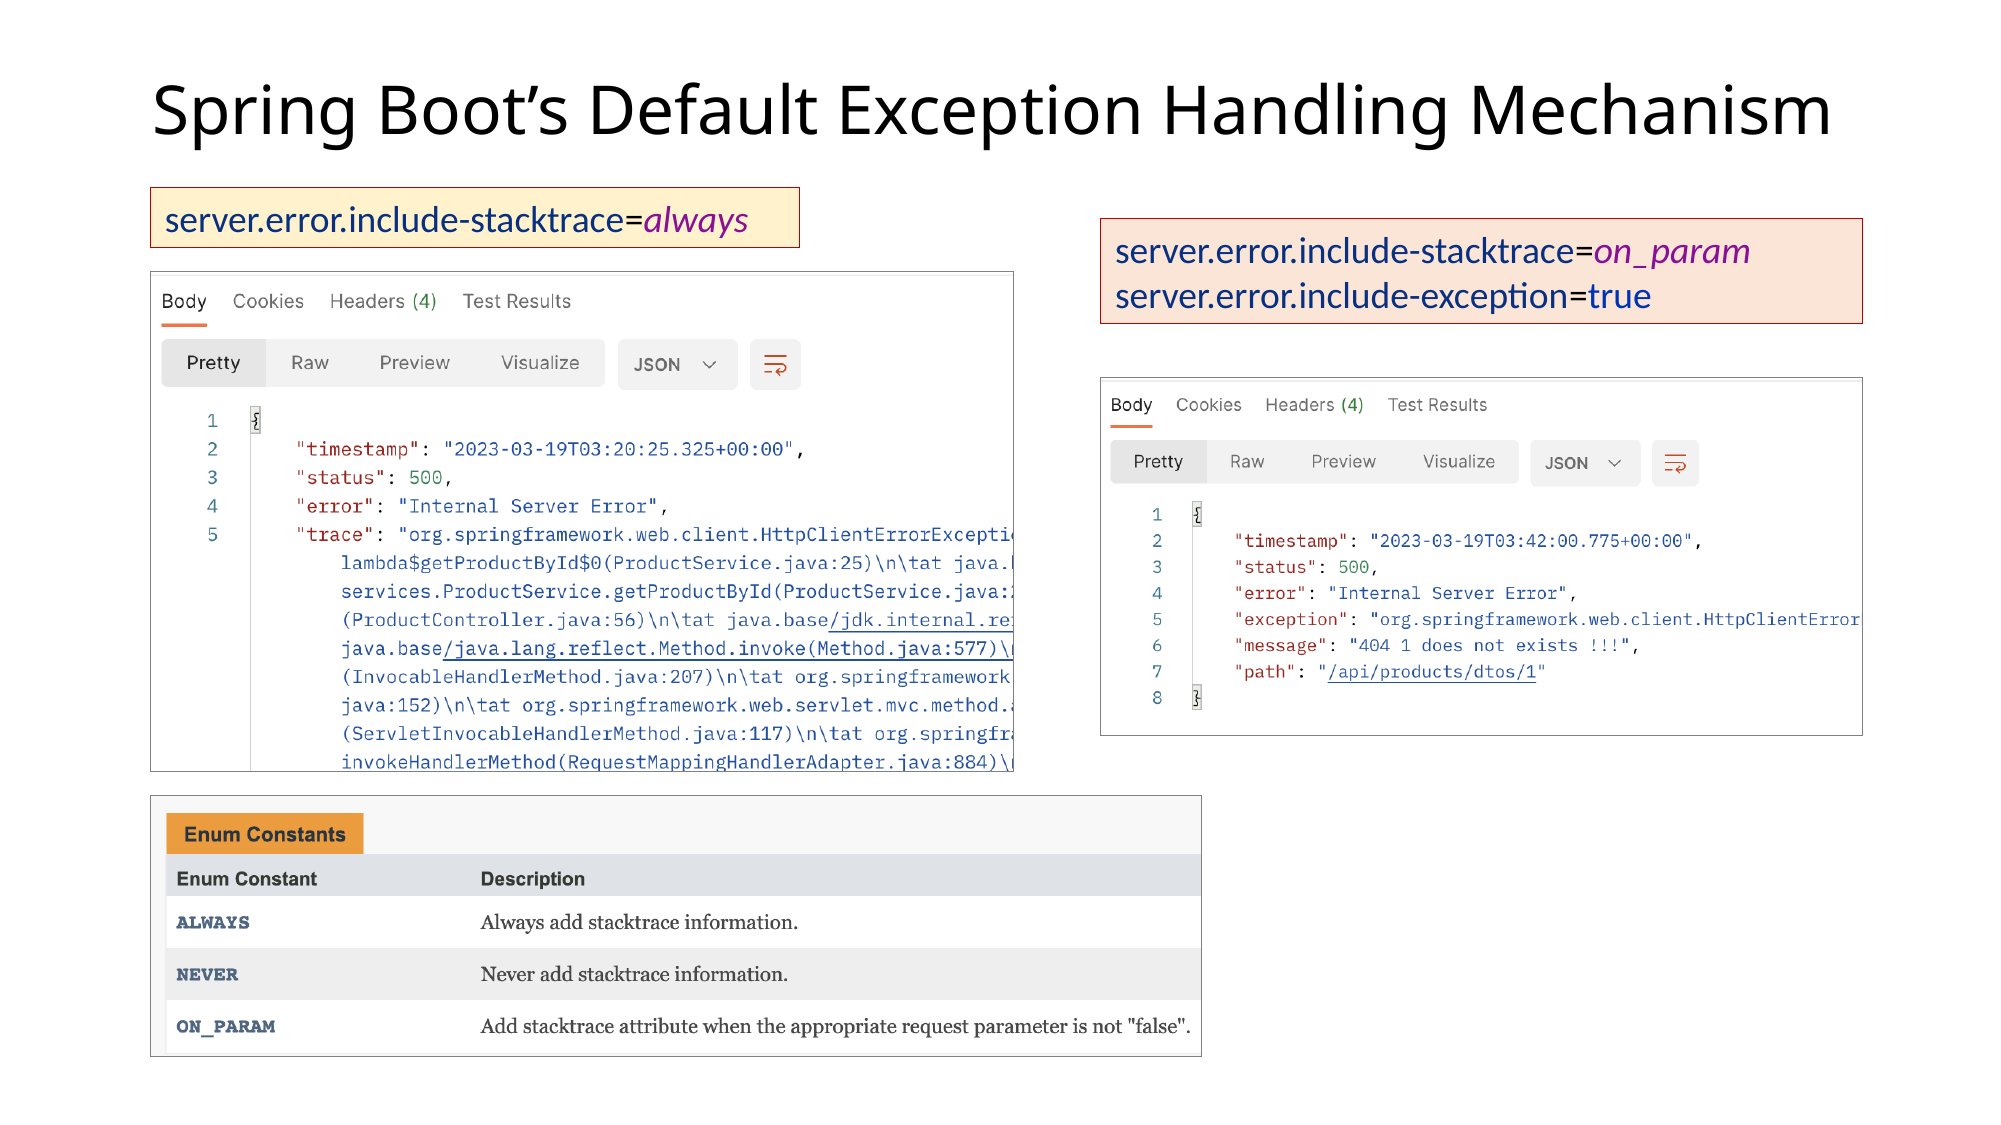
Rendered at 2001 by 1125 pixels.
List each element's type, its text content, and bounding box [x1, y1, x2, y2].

title Spring Boot’s Default Exception Handling Mechanism [137, 59, 1863, 166]
text_box server.error.include-stacktrace=always [150, 187, 800, 248]
text_box server.error.include-stacktrace=on_param server.error.include-exception=true [1100, 218, 1863, 324]
picture [149, 795, 1202, 1057]
picture [1100, 377, 1863, 736]
picture [149, 271, 1014, 772]
